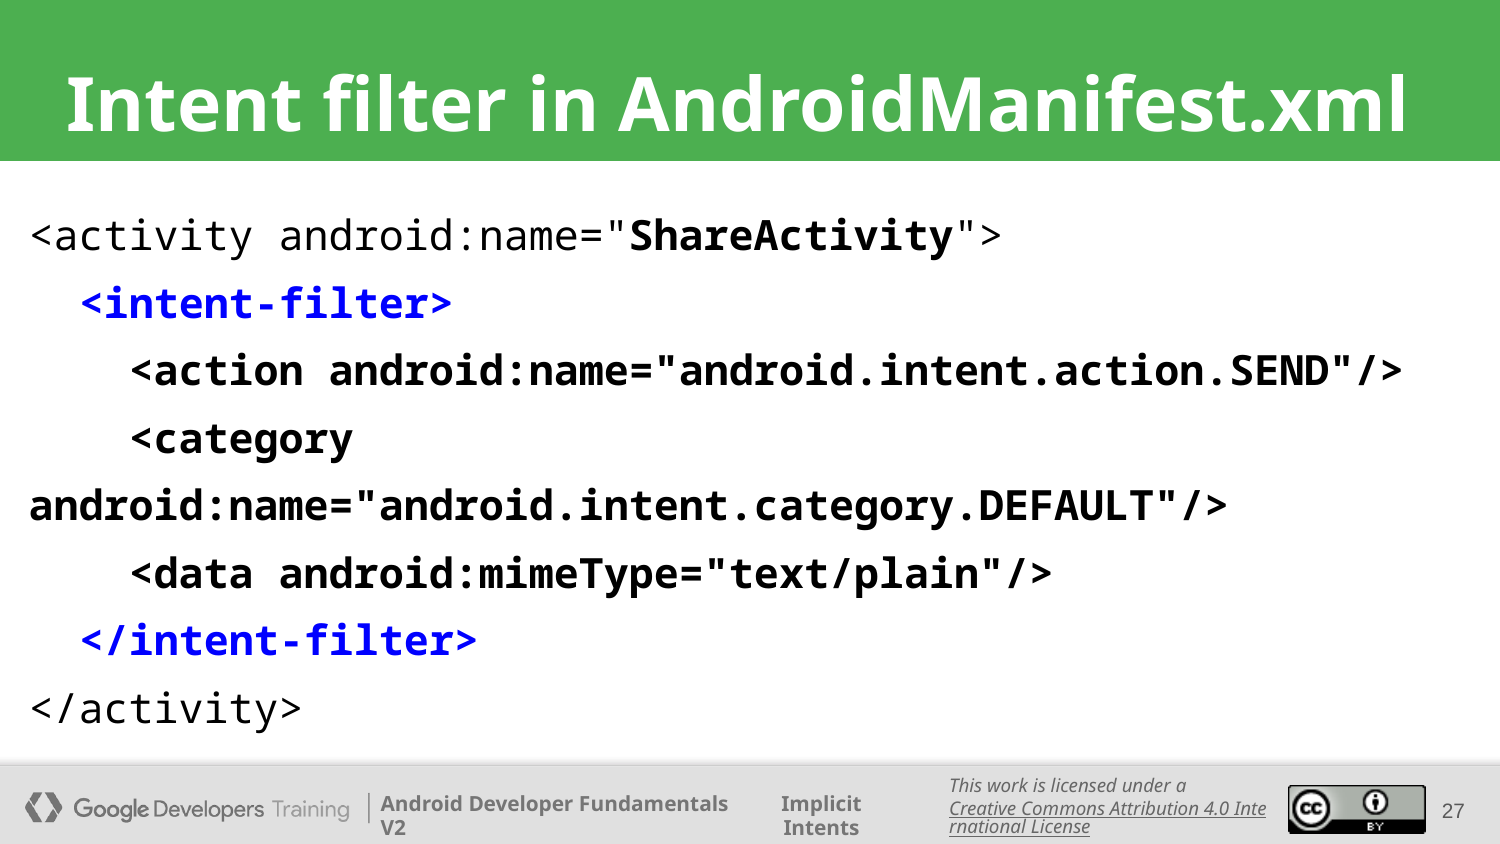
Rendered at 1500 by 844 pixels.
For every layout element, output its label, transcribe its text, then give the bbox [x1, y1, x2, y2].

title Intent filter in AndroidManifest.xml [51, 28, 1449, 122]
slide_number ‹#› [1389, 777, 1480, 842]
list <activity android:name="ShareActivity"> <intent-filter> <action android:name="android.intent.action.SEND"/> <category android:name="android.intent.category.DEFAULT"/> <data android:mimeType="text/plain"/> </intent-filter> </activity> [13, 176, 1500, 737]
picture [0, 161, 1500, 844]
